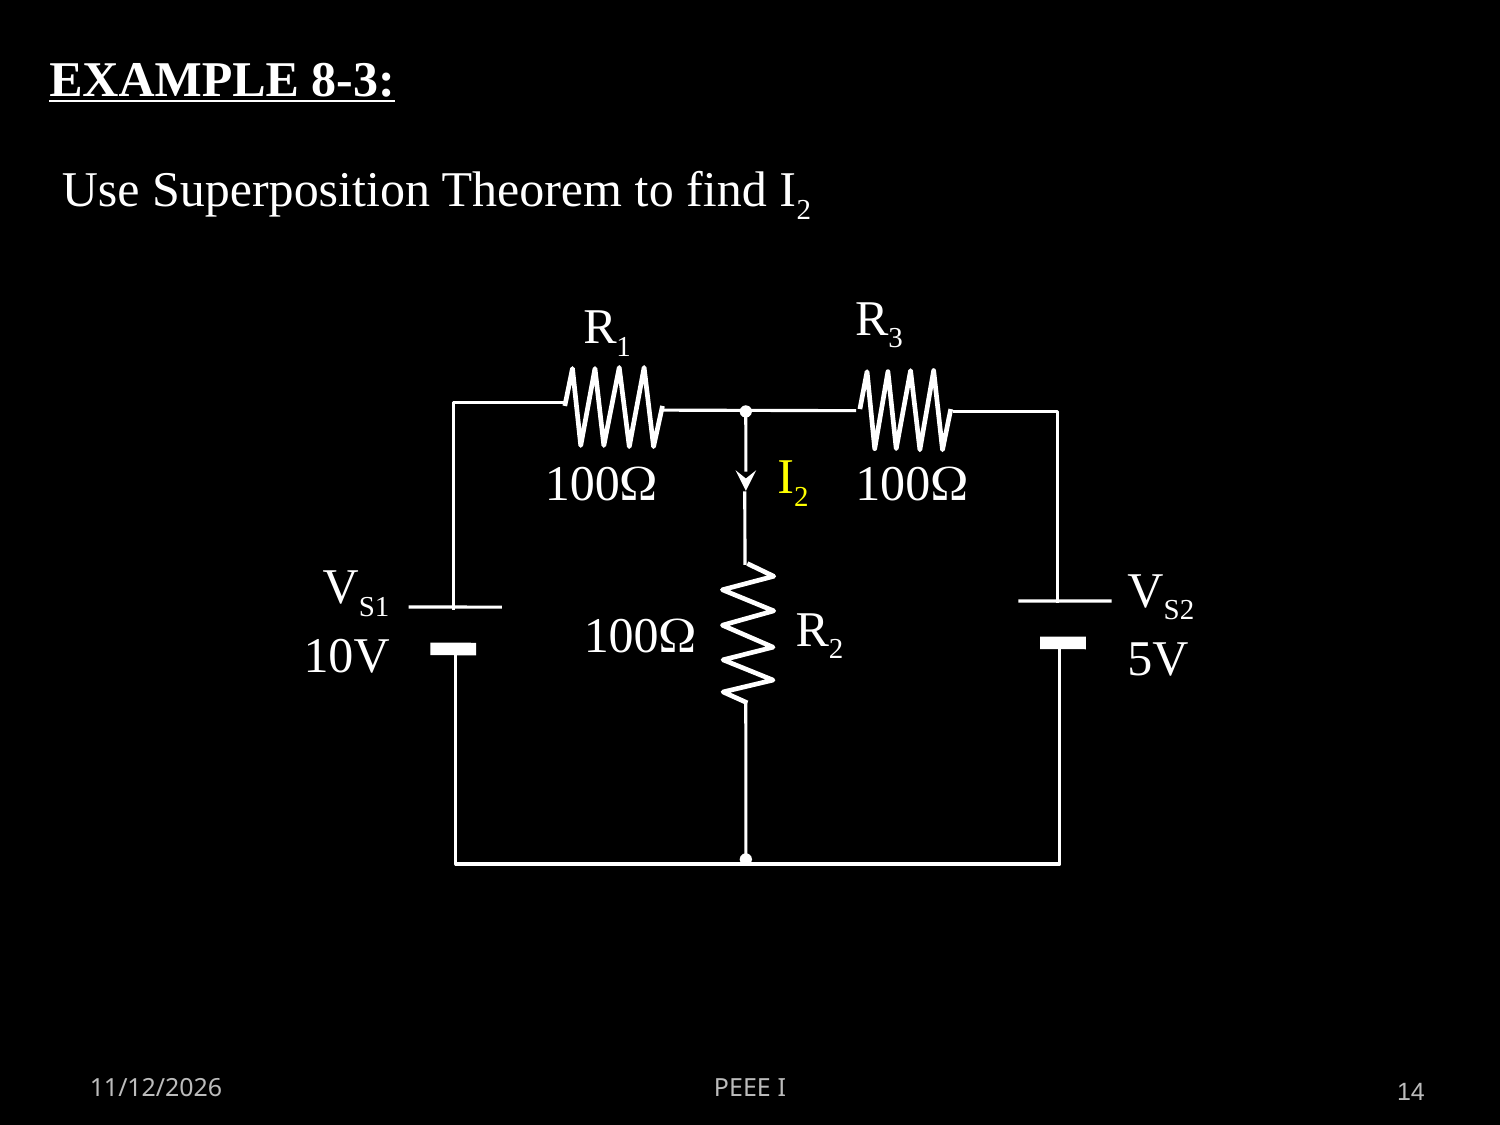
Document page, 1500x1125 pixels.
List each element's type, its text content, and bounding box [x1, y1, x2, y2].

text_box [253, 285, 1233, 865]
slide_number 14 [1299, 1052, 1425, 1113]
text_box EXAMPLE 8-3: Use Superposition Theorem to find I2 [34, 39, 1219, 233]
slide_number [75, 1052, 425, 1113]
footer PEEE I [512, 1052, 988, 1113]
